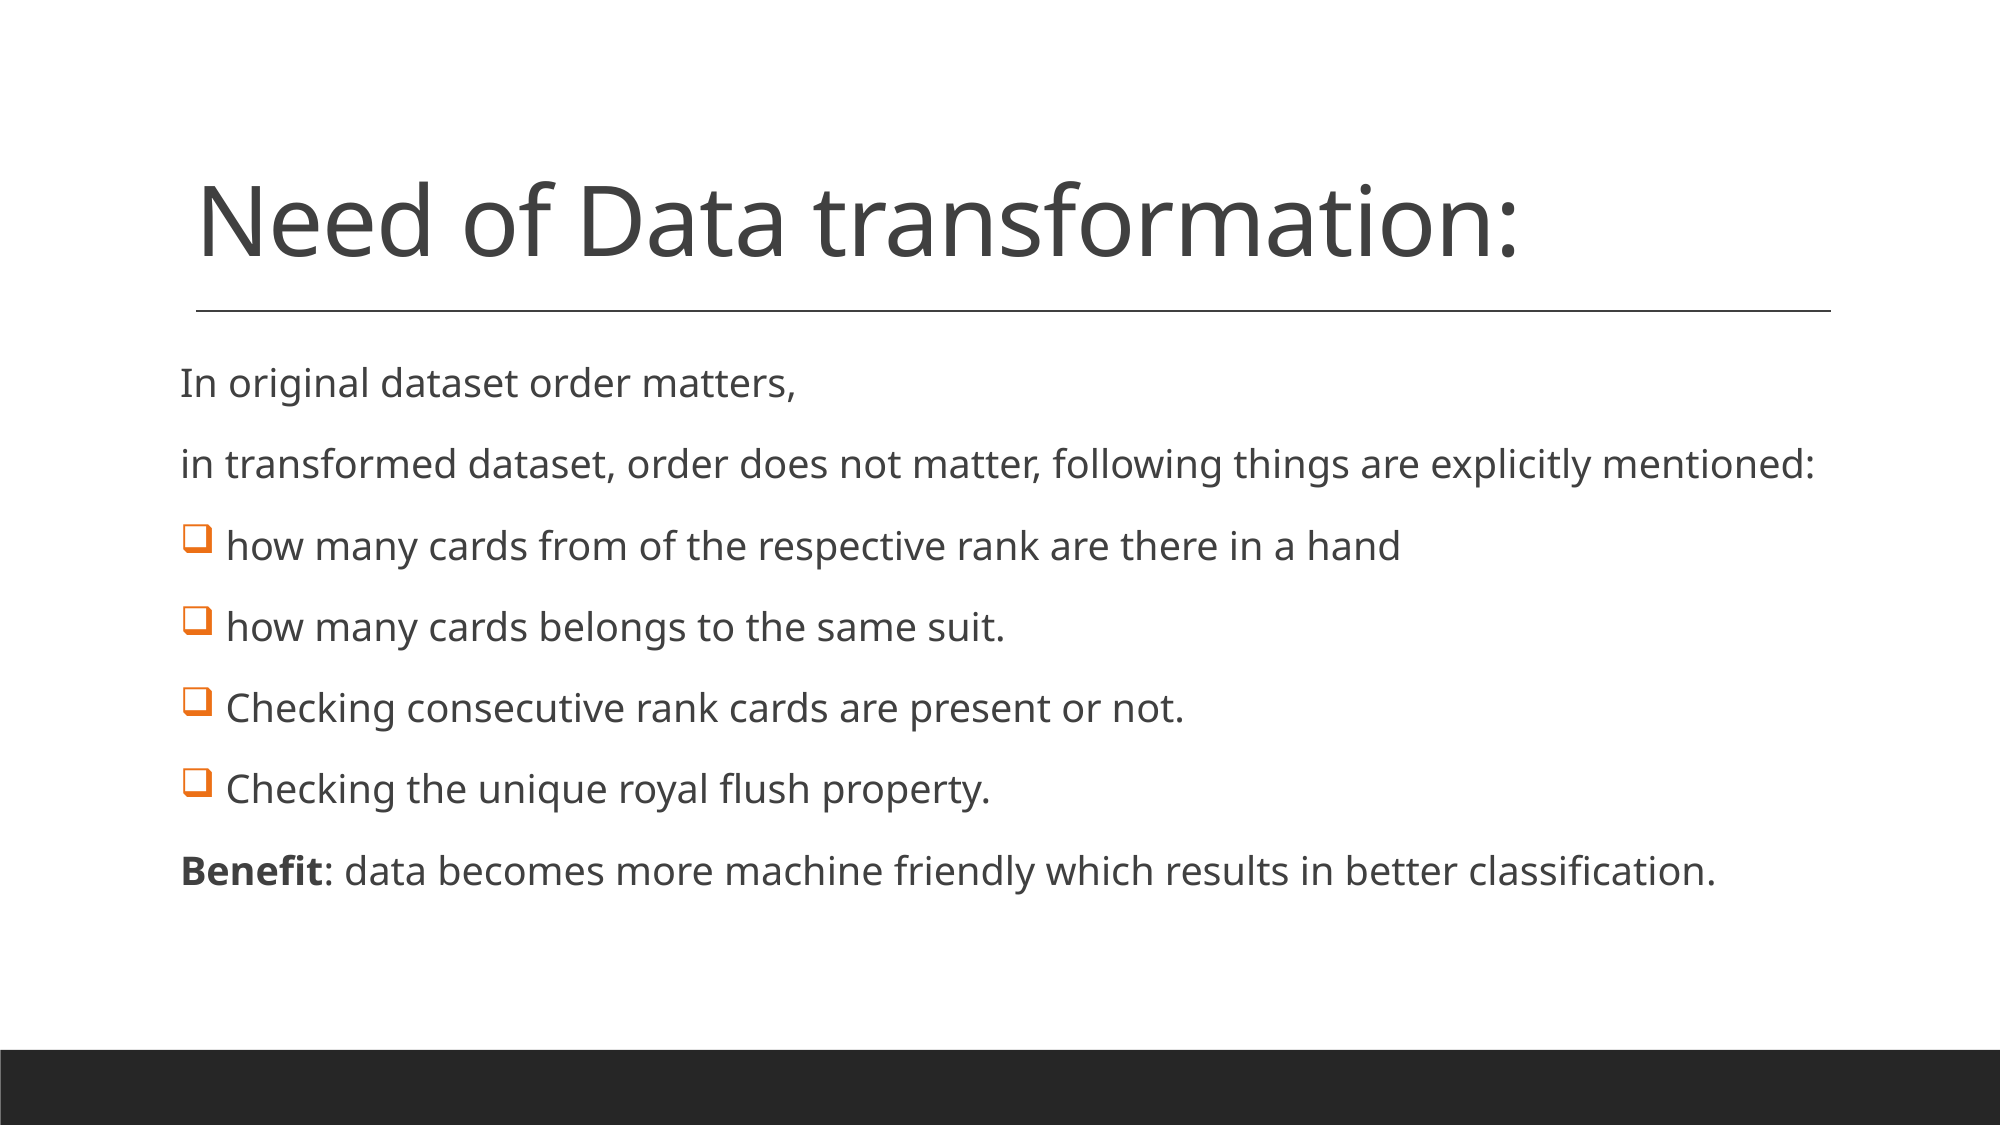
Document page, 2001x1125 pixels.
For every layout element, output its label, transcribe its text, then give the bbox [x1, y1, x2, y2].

title Need of Data transformation: [180, 47, 1830, 285]
list In original dataset order matters, in transformed dataset, order does not matter, following things are explicitly mentioned: how many cards from of the respective rank are there in a hand how many cards belongs to the same suit. Checking consecutive rank cards are present or not. Checking the unique royal flush property. Benefit: data becomes more machine friendly which results in better classification. [180, 345, 1830, 963]
